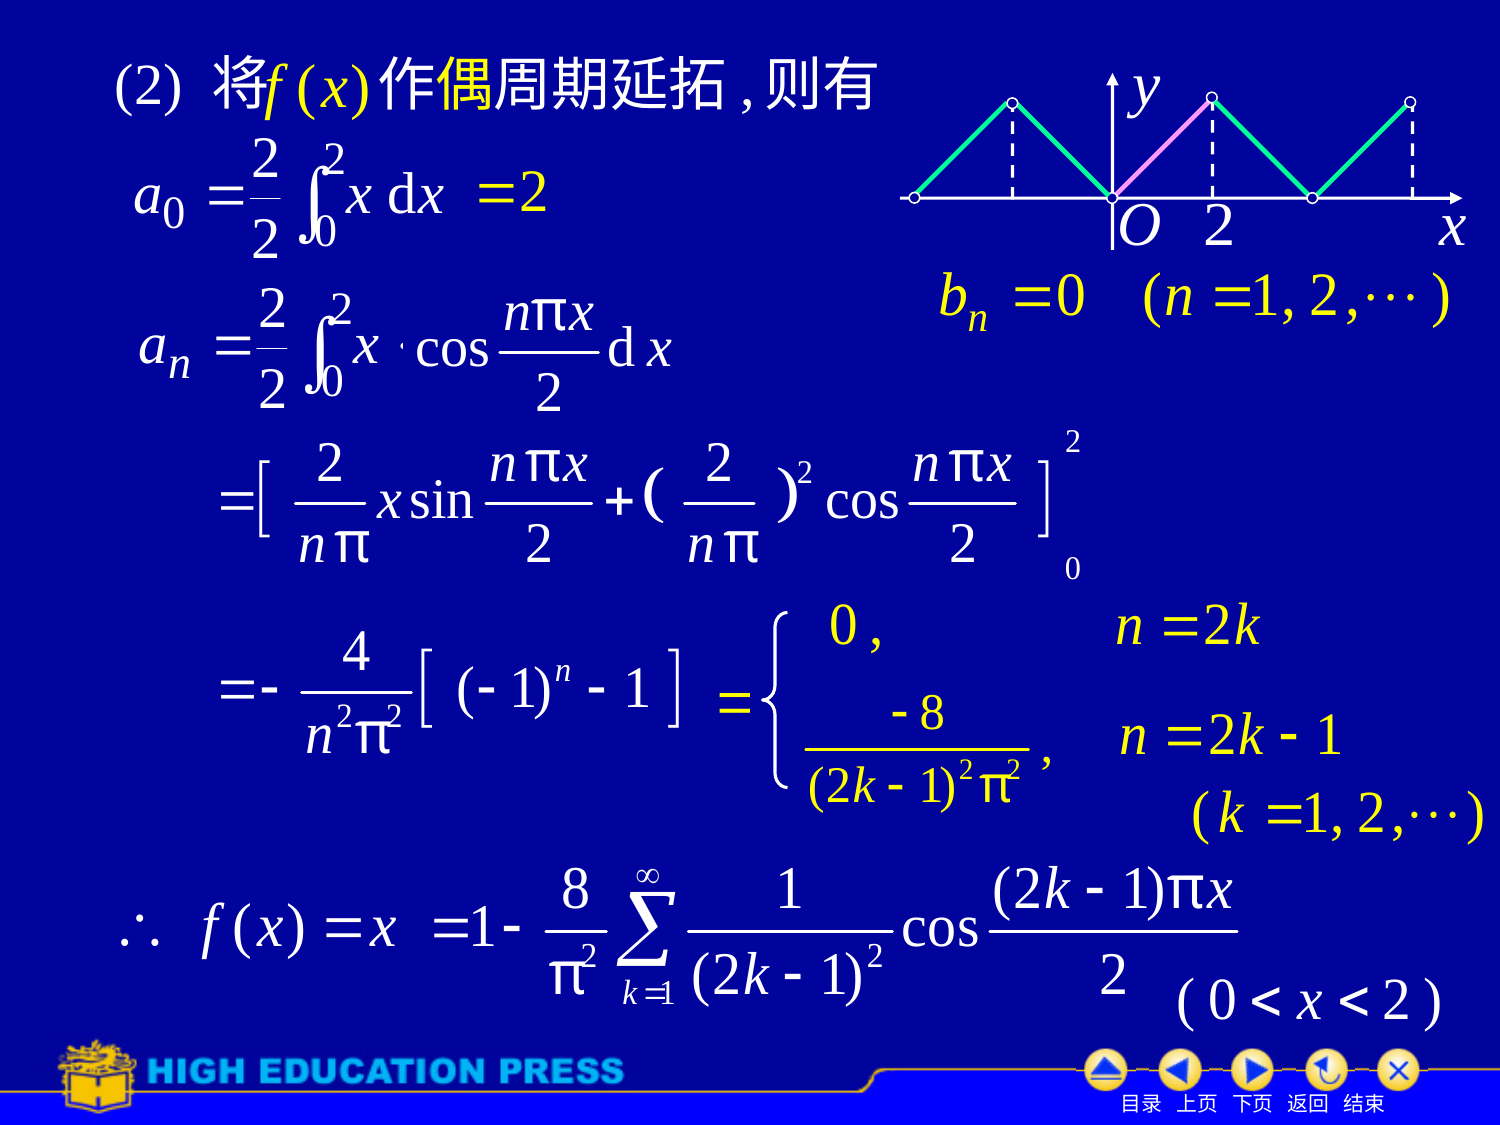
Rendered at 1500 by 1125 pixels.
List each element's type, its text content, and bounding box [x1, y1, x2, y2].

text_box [710, 693, 751, 717]
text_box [129, 126, 448, 263]
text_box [206, 417, 1093, 587]
title (2) 将 [99, 37, 300, 125]
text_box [899, 70, 1471, 251]
text_box 则有 [750, 39, 950, 125]
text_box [419, 845, 1247, 1014]
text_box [937, 262, 1453, 336]
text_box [826, 597, 1267, 663]
text_box 作偶周期延拓, [362, 39, 750, 125]
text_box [249, 58, 371, 125]
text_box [796, 680, 1058, 820]
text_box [120, 897, 401, 965]
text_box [908, 96, 1416, 204]
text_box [1173, 972, 1445, 1038]
picture [0, 0, 1500, 1125]
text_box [407, 275, 680, 415]
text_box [469, 164, 552, 215]
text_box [1189, 785, 1488, 851]
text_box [135, 276, 403, 413]
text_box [206, 613, 692, 763]
text_box [762, 612, 788, 788]
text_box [1116, 706, 1342, 760]
